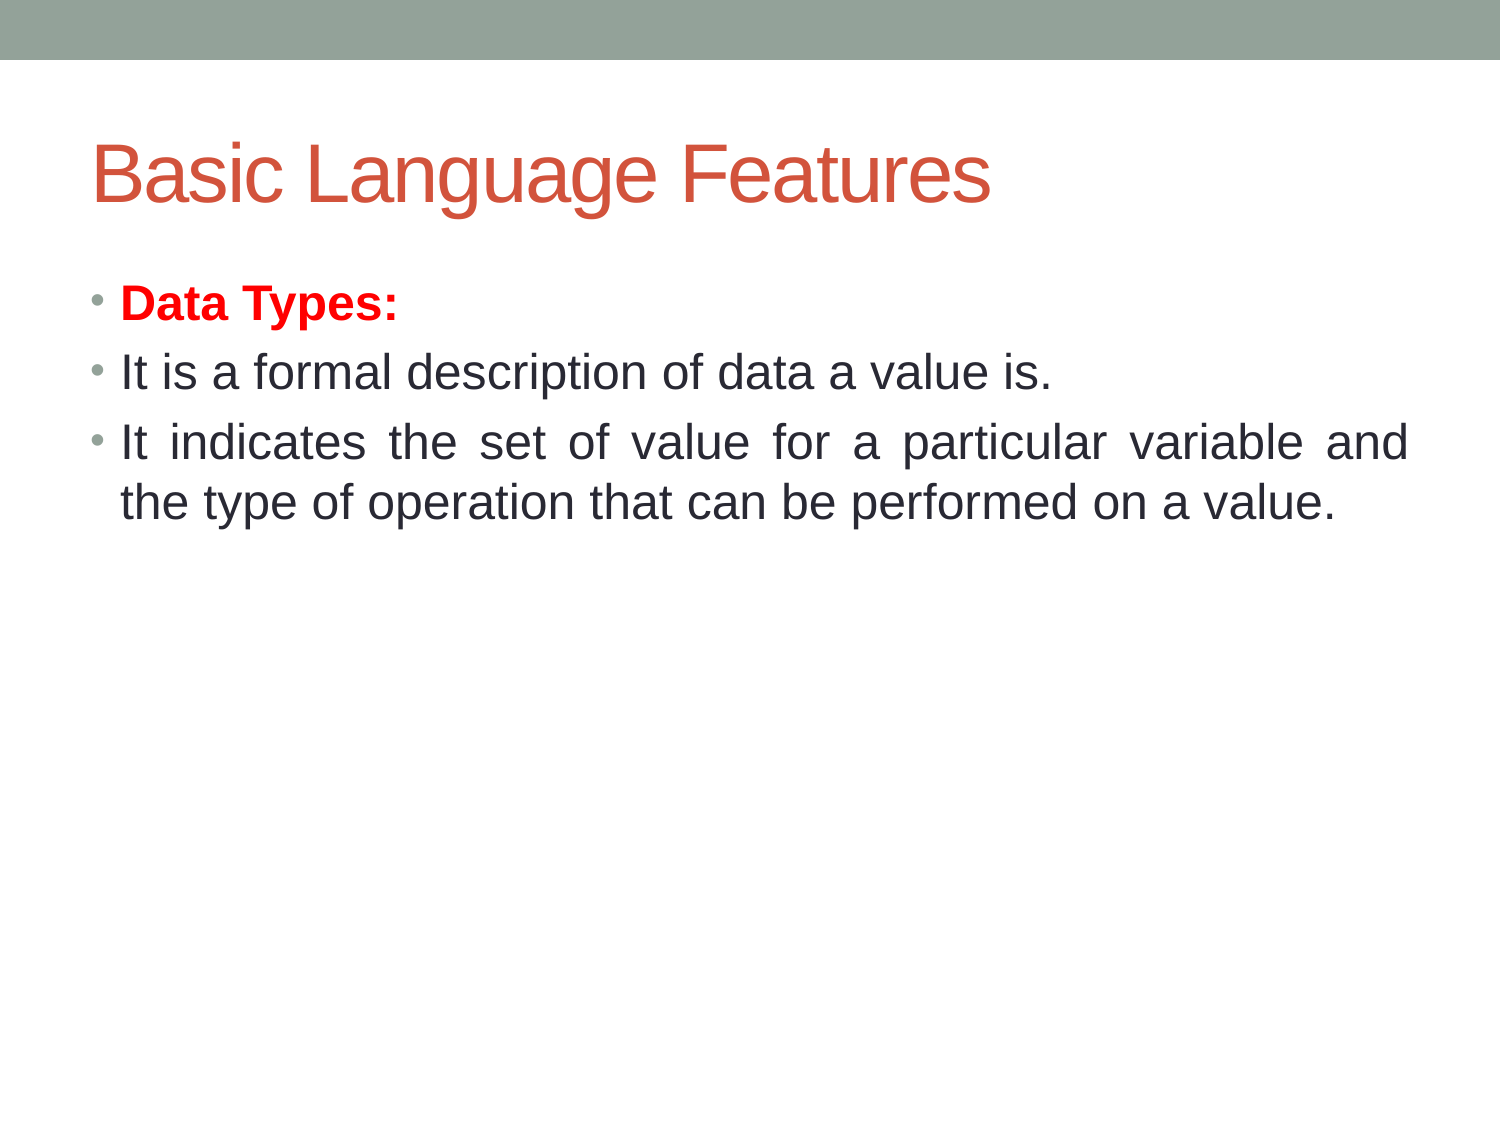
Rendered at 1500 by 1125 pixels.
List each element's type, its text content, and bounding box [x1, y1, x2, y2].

list Data Types: It is a formal description of data a value is. It indicates the set of value for a particular variable and the type of operation that can be performed on a value. [75, 262, 1425, 1063]
title Basic Language Features [75, 87, 1425, 250]
